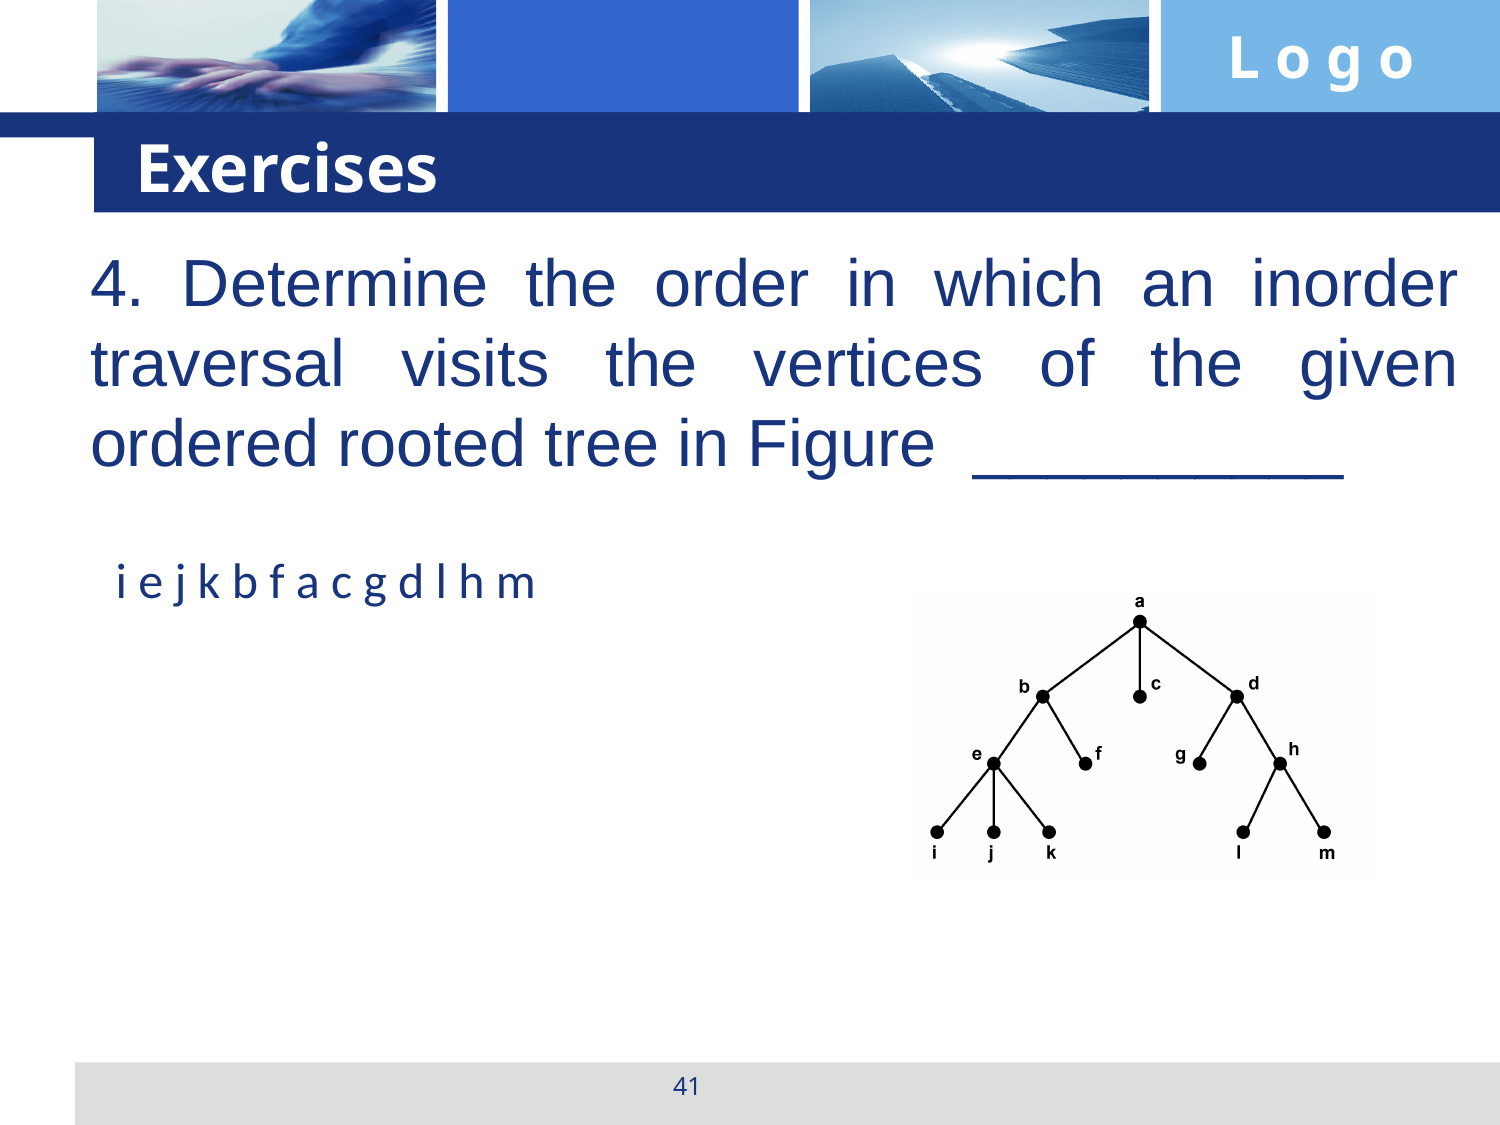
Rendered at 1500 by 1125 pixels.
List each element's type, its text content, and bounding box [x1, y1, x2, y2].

text_box i e j k b f a c g d l h m [100, 524, 568, 620]
picture [912, 587, 1376, 882]
list 4. Determine the order in which an inorder traversal visits the vertices of the given ordered rooted tree in Figure __________ [75, 232, 1475, 1034]
slide_number 41 [512, 1062, 863, 1116]
title Exercises [120, 120, 1400, 213]
picture [97, 0, 437, 112]
picture [810, 0, 1150, 112]
